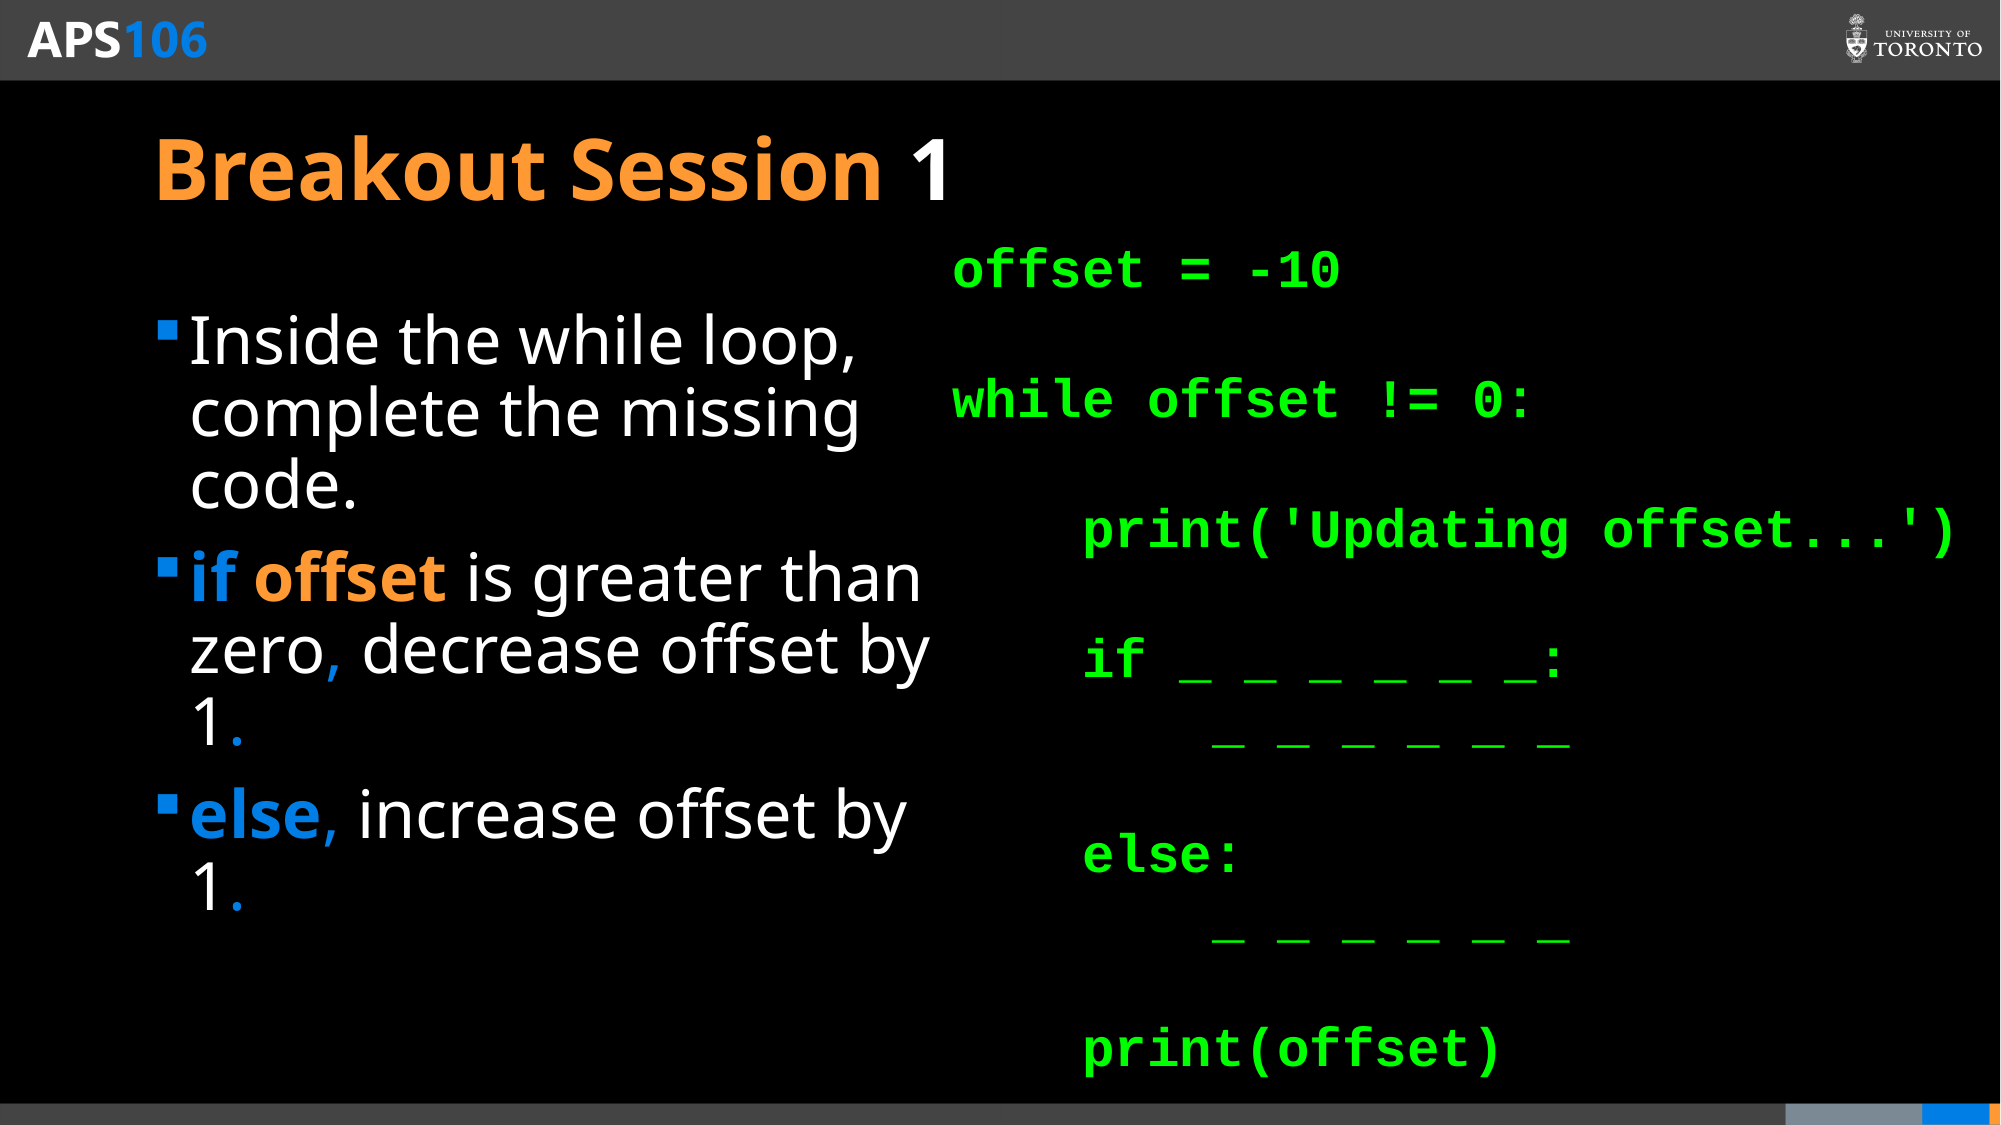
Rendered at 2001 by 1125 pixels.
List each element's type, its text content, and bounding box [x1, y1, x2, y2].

text_box offset = -10 while offset != 0: print('Updating offset...') if _ _ _ _ _ _: _ _ _ _ _ _ else: _ _ _ _ _ _ print(offset) [937, 225, 1975, 1086]
title Breakout Session 1 [137, 119, 1863, 227]
picture [0, 0, 2001, 1125]
list Inside the while loop, complete the missing code. if offset is greater than zero, decrease offset by 1. else, increase offset by 1. [137, 299, 971, 1104]
